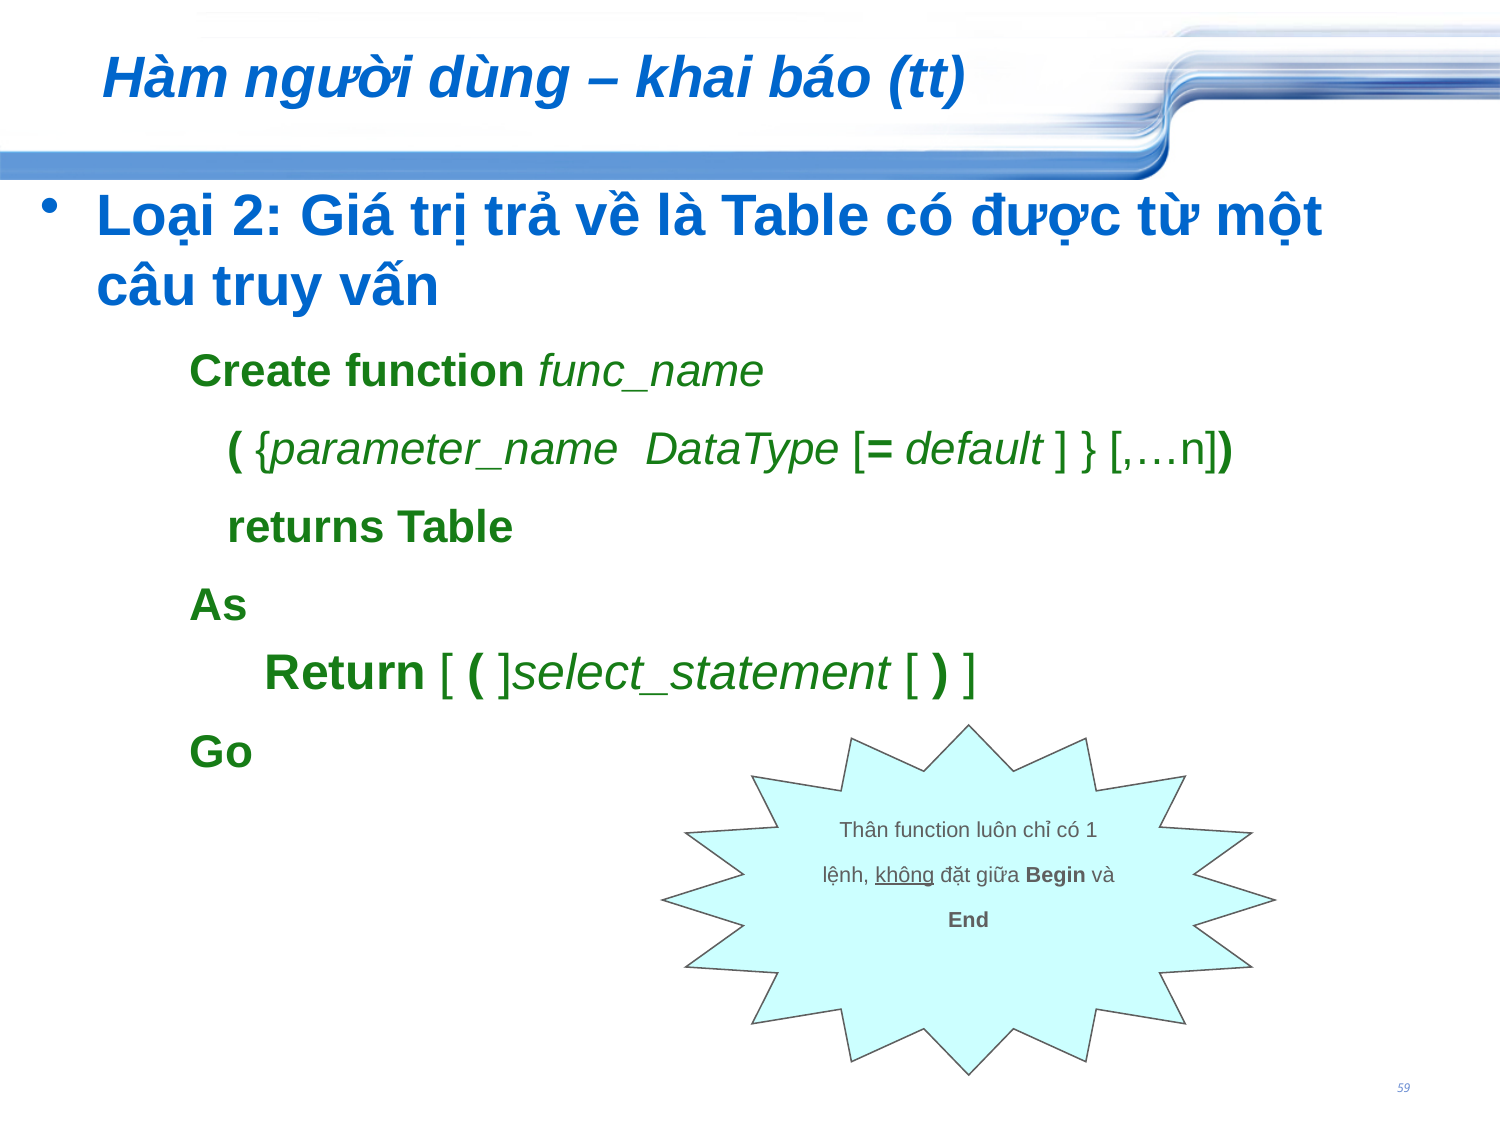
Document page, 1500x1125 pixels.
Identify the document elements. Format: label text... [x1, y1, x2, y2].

title Hàm người dùng – khai báo (tt) [87, 2, 1425, 145]
picture [0, 12, 1500, 180]
slide_number 59 [1074, 1072, 1425, 1113]
text_box Thân function luôn chỉ có 1 lệnh, không đặt giữa Begin và End [662, 725, 1275, 1076]
list Loại 2: Giá trị trả về là Table có được từ một câu truy vấn Create function func_name ( {parameter_name DataType [= default ] } [,…n]) returns Table As Return [ ( ]select_statement [ ) ] Go [24, 170, 1425, 1050]
